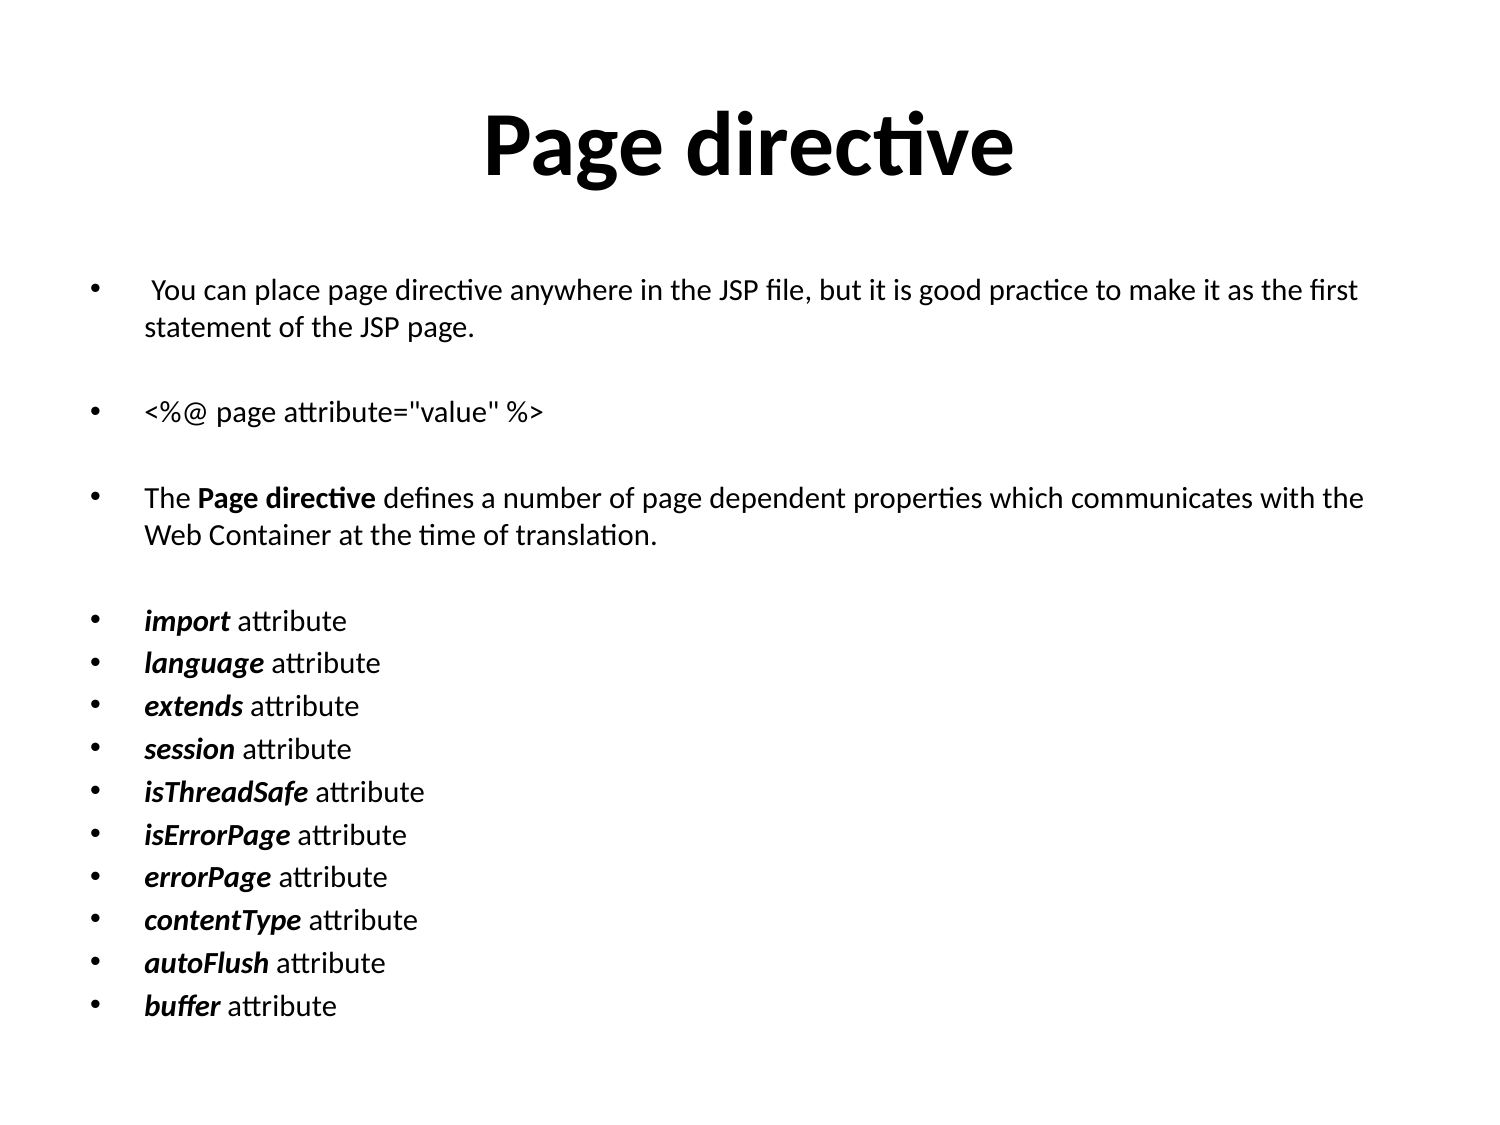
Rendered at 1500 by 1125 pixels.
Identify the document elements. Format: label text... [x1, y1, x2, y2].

title Page directive [75, 45, 1425, 233]
list You can place page directive anywhere in the JSP file, but it is good practice to make it as the first statement of the JSP page. <%@ page attribute="value" %> The Page directive defines a number of page dependent properties which communicates with the Web Container at the time of translation. import attribute language attribute extends attribute session attribute isThreadSafe attribute isErrorPage attribute errorPage attribute contentType attribute autoFlush attribute buffer attribute [75, 262, 1425, 1038]
